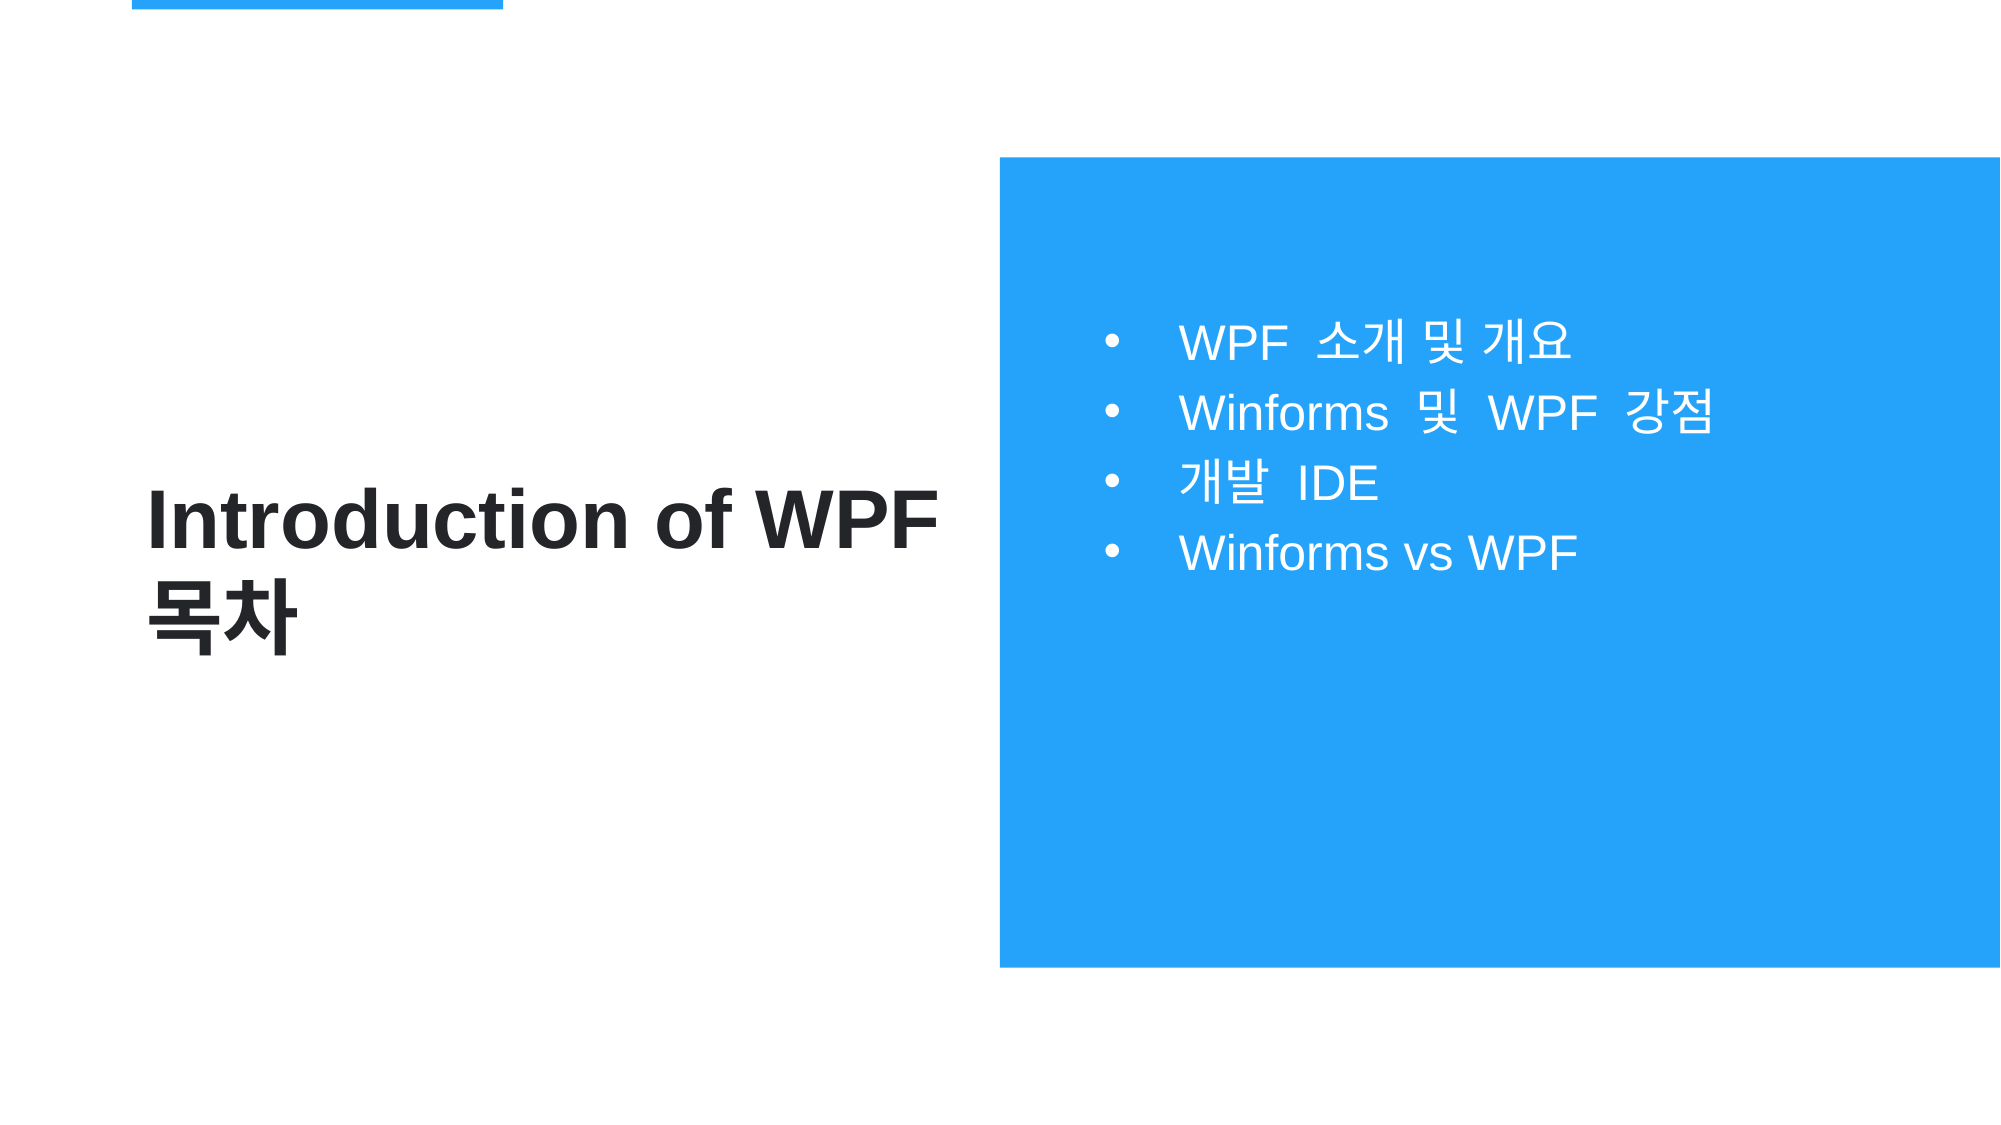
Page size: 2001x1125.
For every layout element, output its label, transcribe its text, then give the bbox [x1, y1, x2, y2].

list WPF 소개 및 개요 Winforms 및 WPF 강점 개발 IDE Winforms vs WPF [1088, 302, 1945, 835]
title Introduction of WPF 목차 [131, 383, 997, 747]
